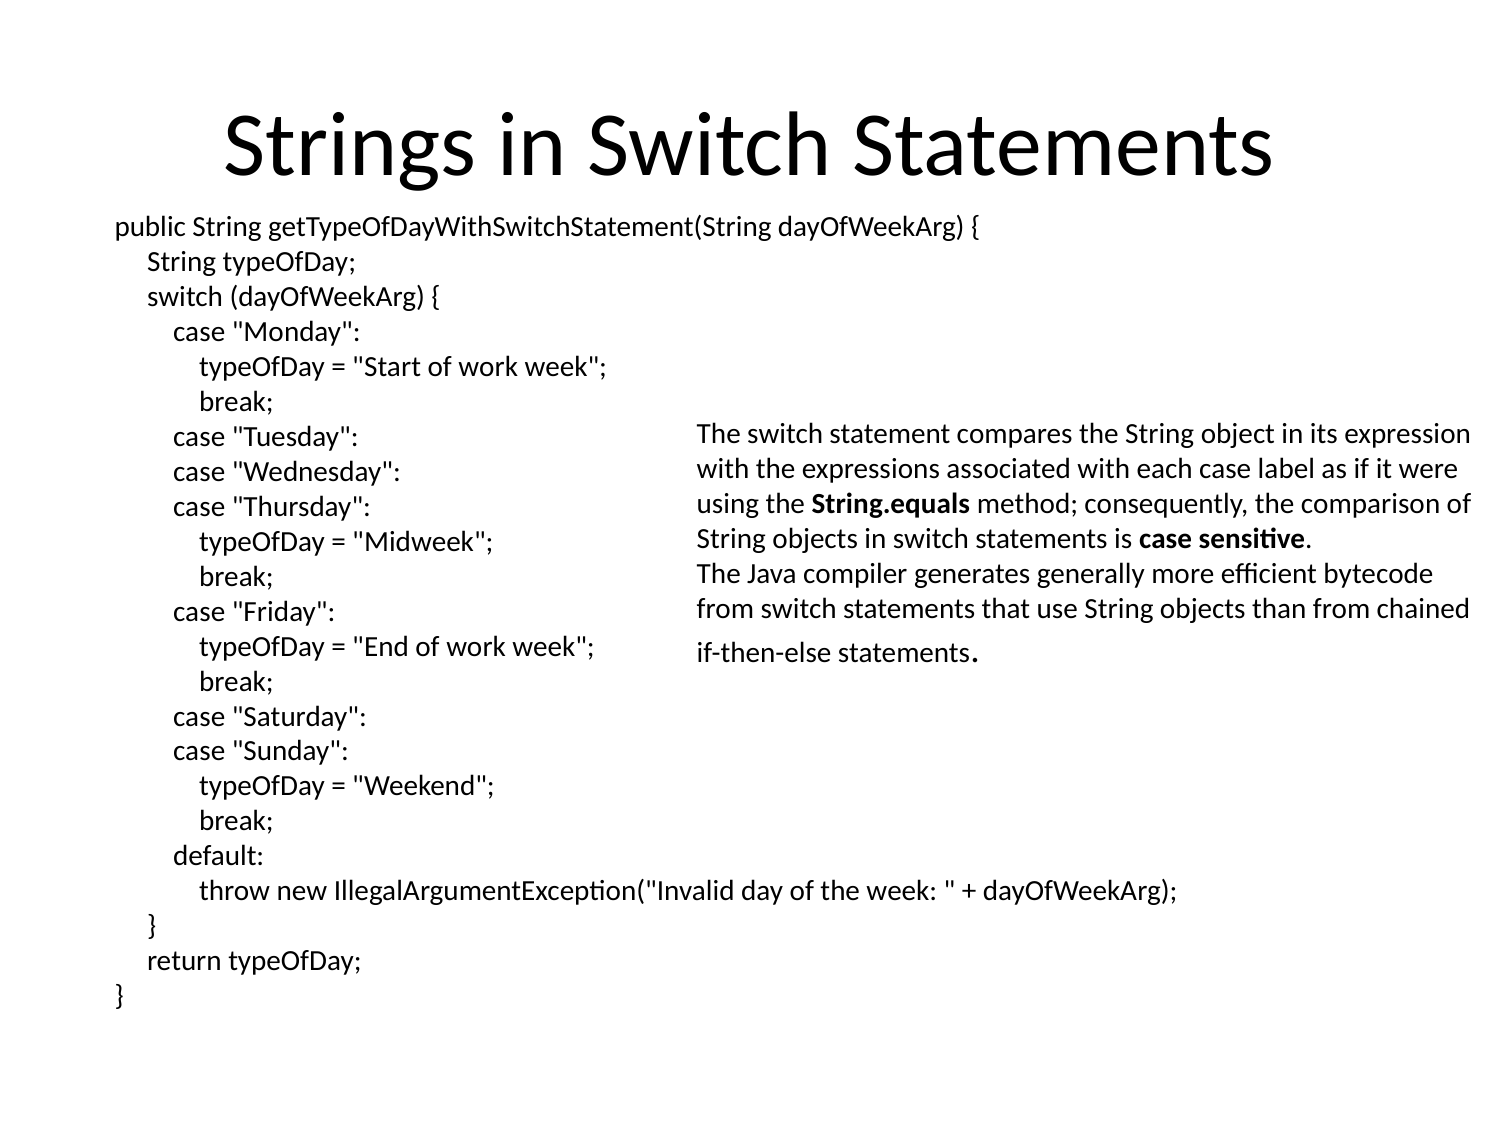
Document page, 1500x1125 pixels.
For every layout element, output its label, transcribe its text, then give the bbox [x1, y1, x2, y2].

text_box The switch statement compares the String object in its expression with the expressions associated with each case label as if it were using the String.equals method; consequently, the comparison of String objects in switch statements is case sensitive. The Java compiler generates generally more efficient bytecode from switch statements that use String objects than from chained if-then-else statements. [681, 362, 1495, 677]
title Strings in Switch Statements [75, 45, 1425, 233]
text_box public String getTypeOfDayWithSwitchStatement(String dayOfWeekArg) { String typeOfDay; switch (dayOfWeekArg) { case "Monday": typeOfDay = "Start of work week"; break; case "Tuesday": case "Wednesday": case "Thursday": typeOfDay = "Midweek"; break; case "Friday": typeOfDay = "End of work week"; break; case "Saturday": case "Sunday": typeOfDay = "Weekend"; break; default: throw new IllegalArgumentException("Invalid day of the week: " + dayOfWeekArg); } return typeOfDay; } [99, 199, 1500, 1019]
